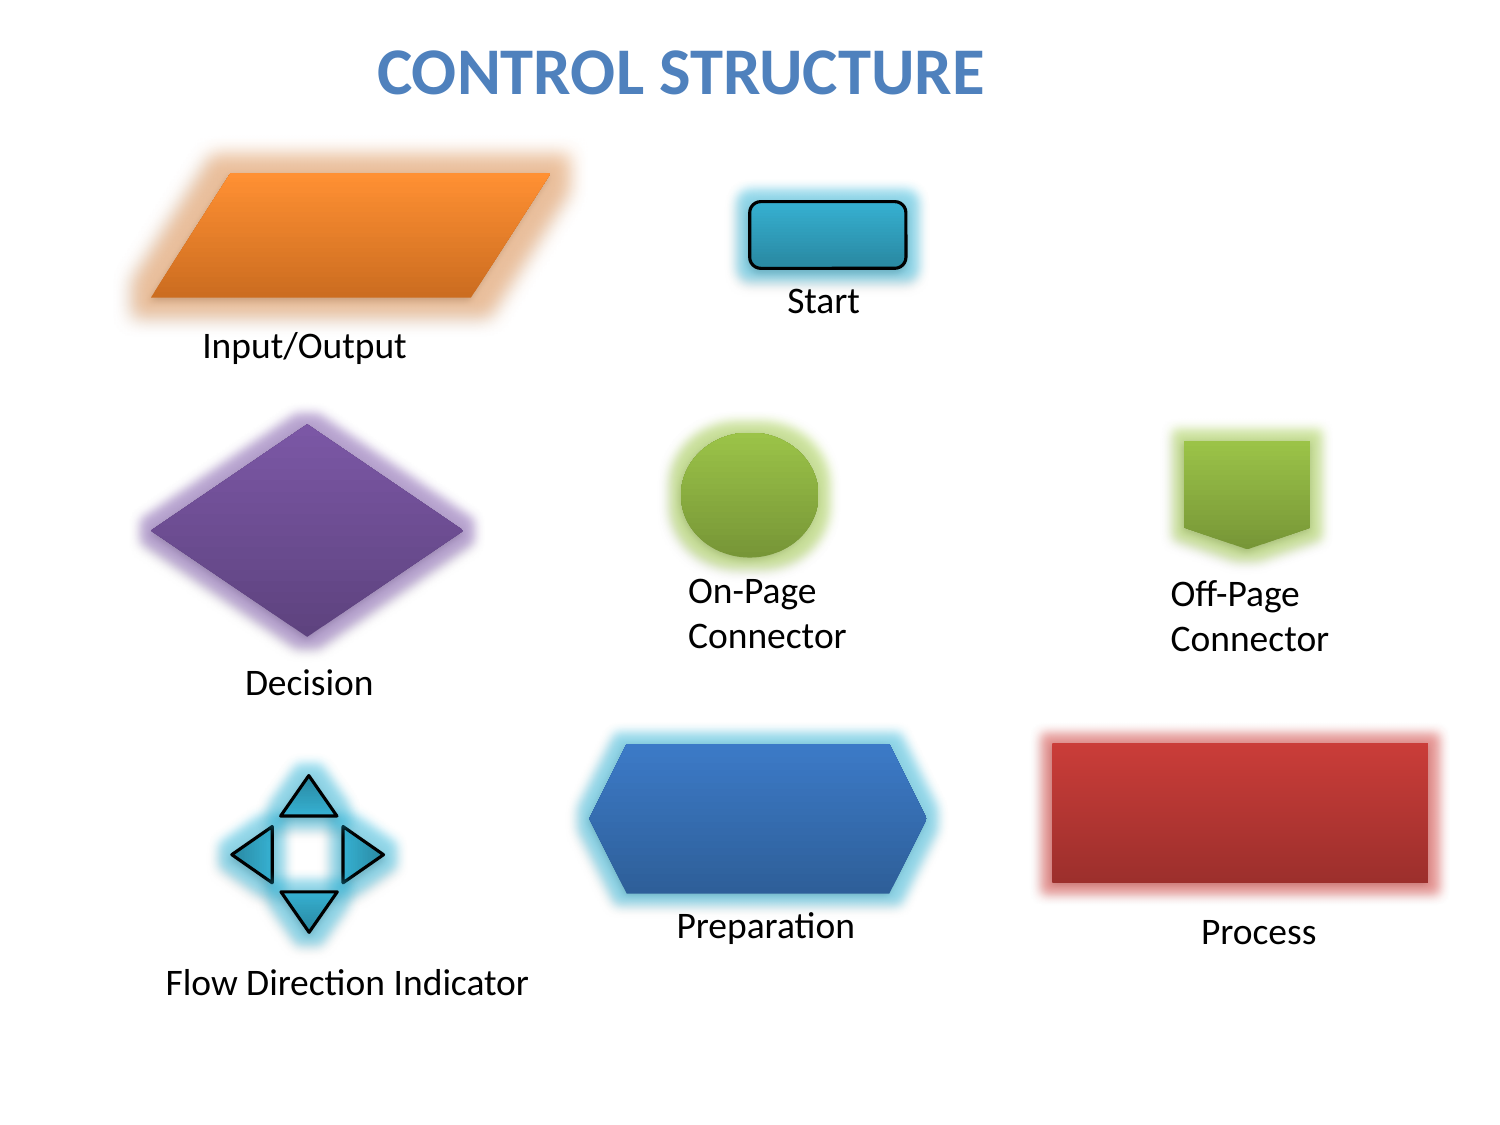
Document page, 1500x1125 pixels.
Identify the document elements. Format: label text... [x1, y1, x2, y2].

text_box [280, 775, 337, 817]
text_box Input/Output [187, 314, 438, 374]
text_box [749, 201, 906, 269]
text_box Start [772, 268, 877, 329]
text_box [280, 891, 338, 933]
text_box Process [1186, 899, 1340, 960]
text_box On-Page Connector [673, 558, 872, 664]
text_box Decision [230, 651, 418, 711]
text_box [589, 743, 927, 894]
text_box Flow Direction Indicator [150, 950, 583, 1011]
text_box [231, 831, 273, 878]
text_box Preparation [661, 893, 892, 954]
text_box [151, 172, 551, 298]
text_box Off-Page Connector [1155, 561, 1346, 666]
text_box Control Structure [362, 20, 1062, 116]
text_box [150, 424, 464, 637]
text_box [1052, 743, 1428, 883]
text_box [1184, 440, 1311, 550]
text_box [680, 432, 819, 558]
text_box [343, 832, 384, 877]
